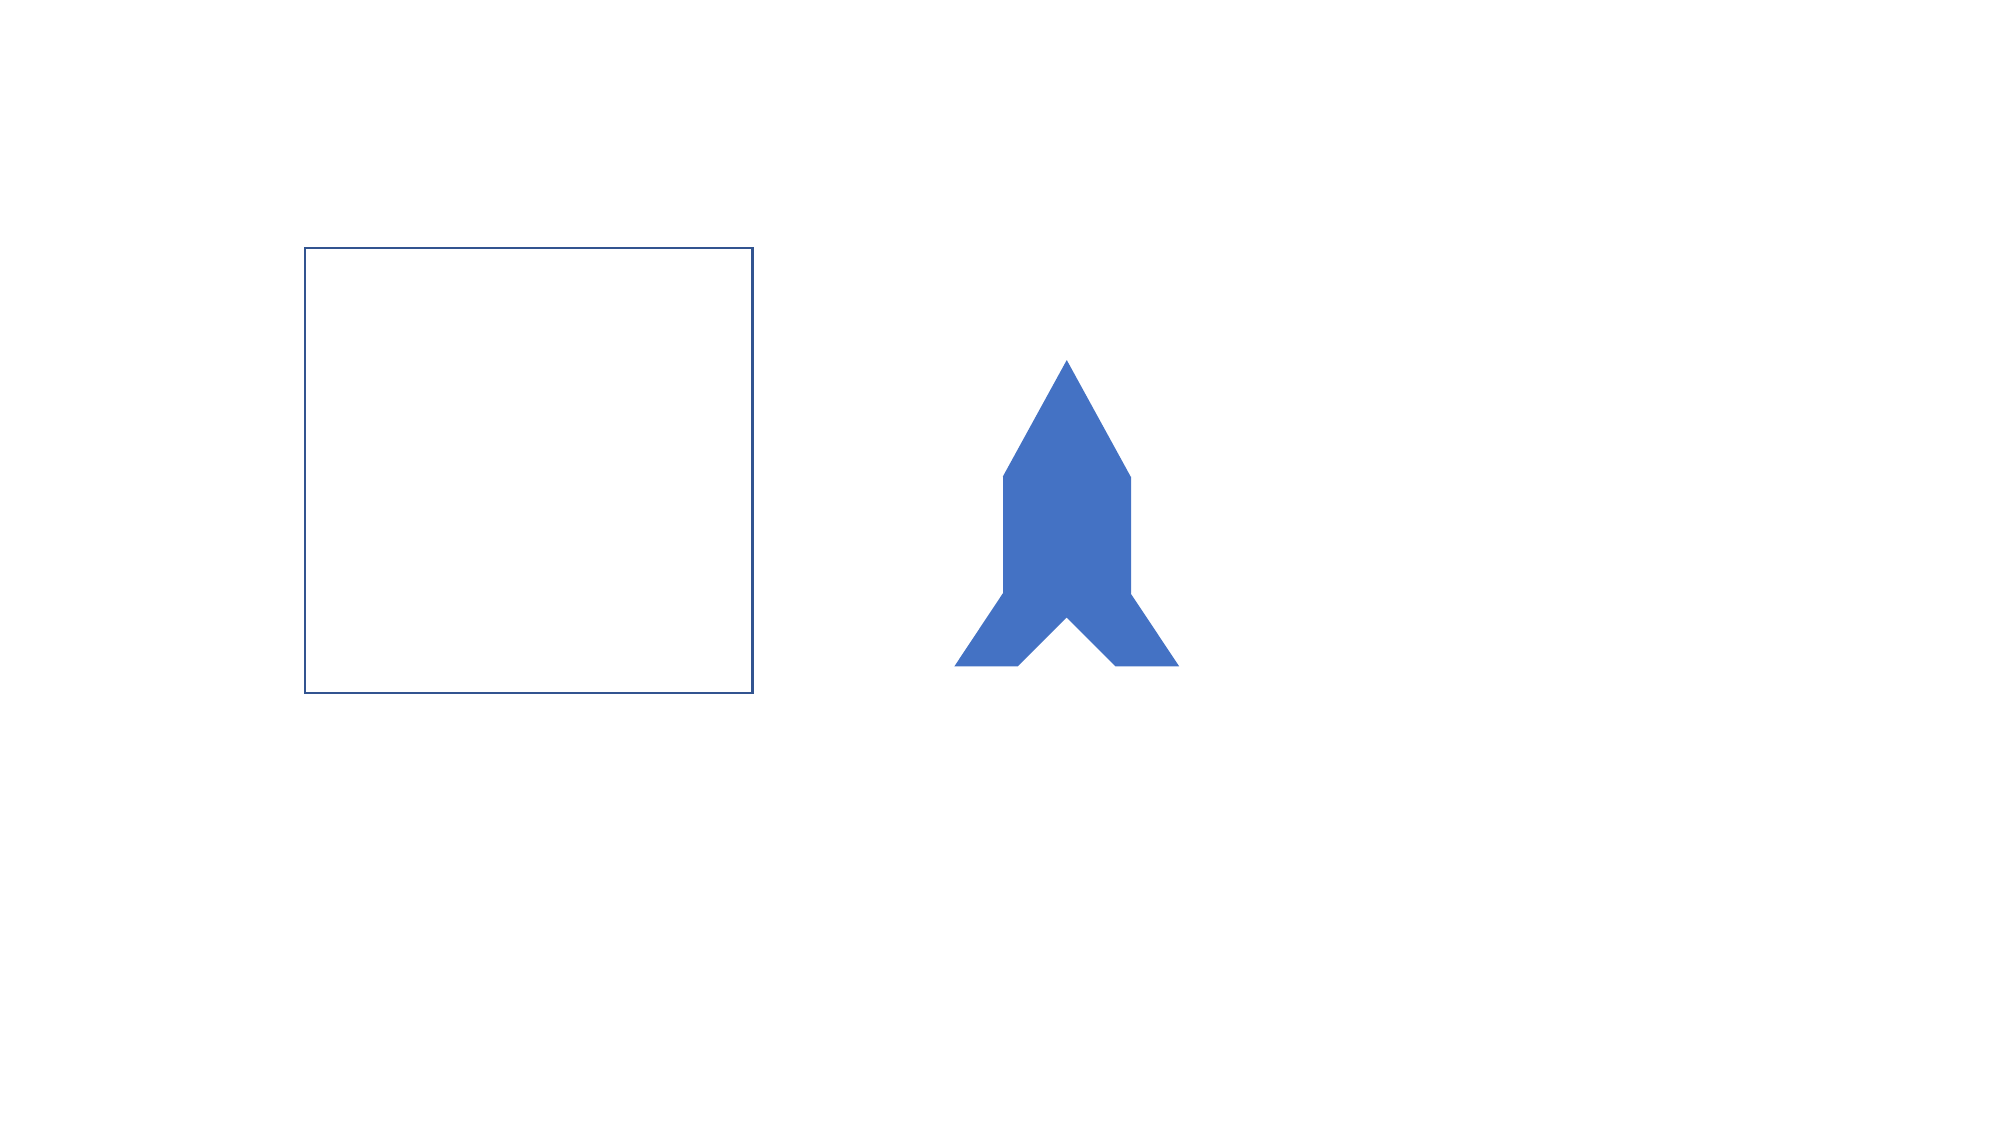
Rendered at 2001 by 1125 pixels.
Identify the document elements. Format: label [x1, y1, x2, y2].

text_box [952, 357, 1182, 668]
text_box [304, 247, 754, 694]
